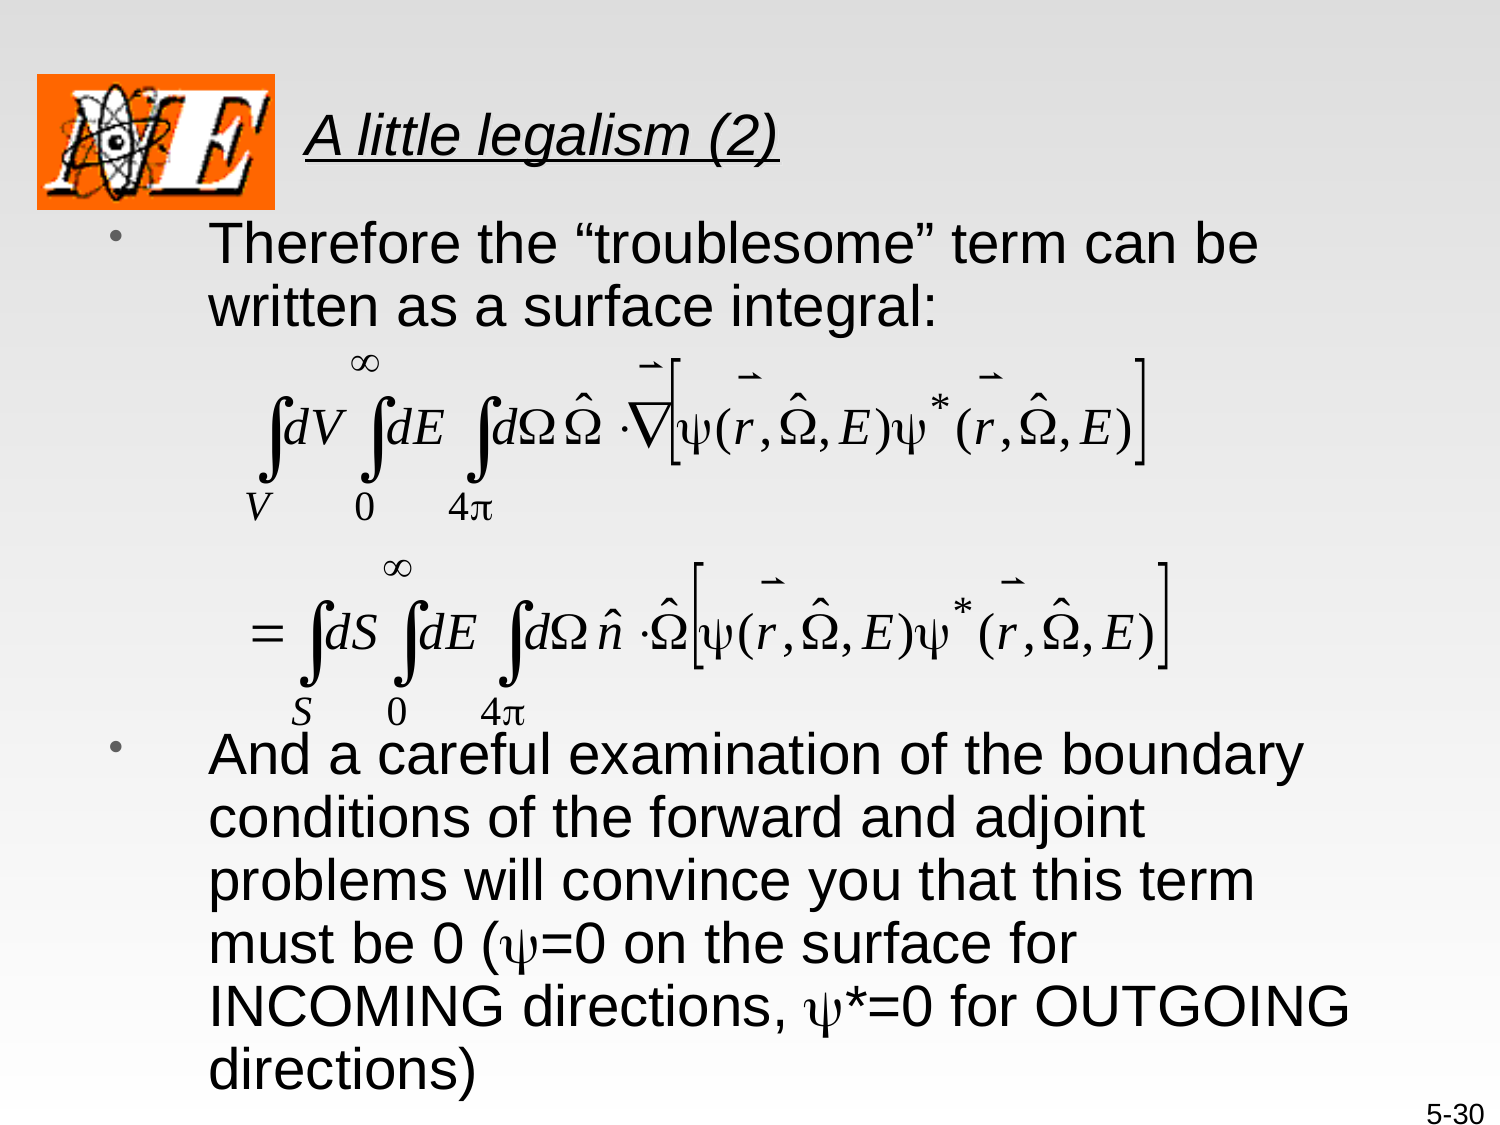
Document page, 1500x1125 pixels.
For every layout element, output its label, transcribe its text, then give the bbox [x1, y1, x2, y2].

title A little legalism (2) [289, 38, 1466, 226]
slide_number 5-30 [1187, 1087, 1500, 1125]
picture [37, 74, 275, 210]
list Therefore the “troublesome” term can be written as a surface integral: And a careful examination of the boundary conditions of the forward and adjoint problems will convince you that this term must be 0 (y=0 on the surface for INCOMING directions, y*=0 for OUTGOING directions) [93, 205, 1369, 280]
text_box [237, 328, 1178, 741]
